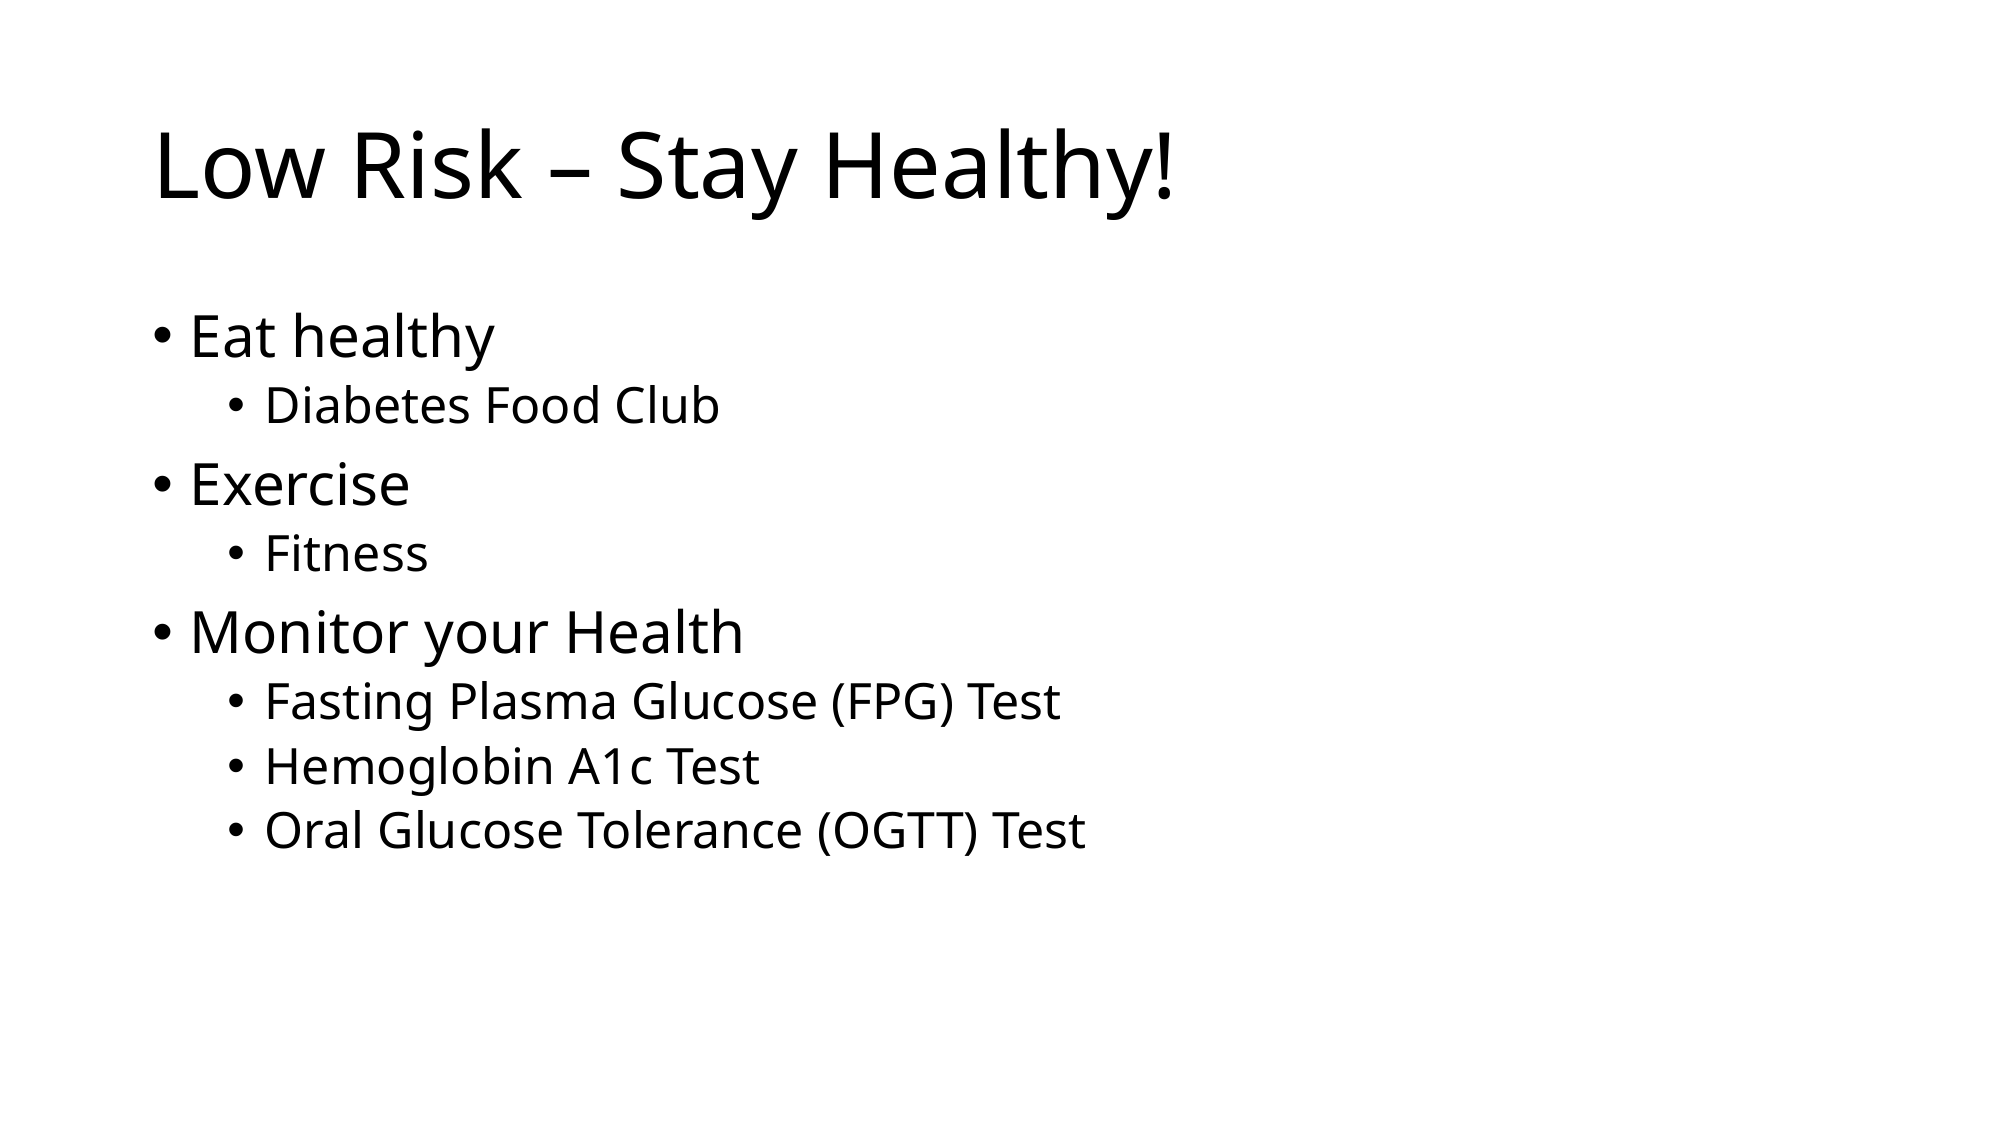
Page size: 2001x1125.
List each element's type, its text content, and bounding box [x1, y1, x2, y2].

list Eat healthy Diabetes Food Club Exercise Fitness Monitor your Health Fasting Plasma Glucose (FPG) Test Hemoglobin A1c Test Oral Glucose Tolerance (OGTT) Test [137, 299, 1863, 1014]
title Low Risk – Stay Healthy! [137, 59, 1863, 278]
